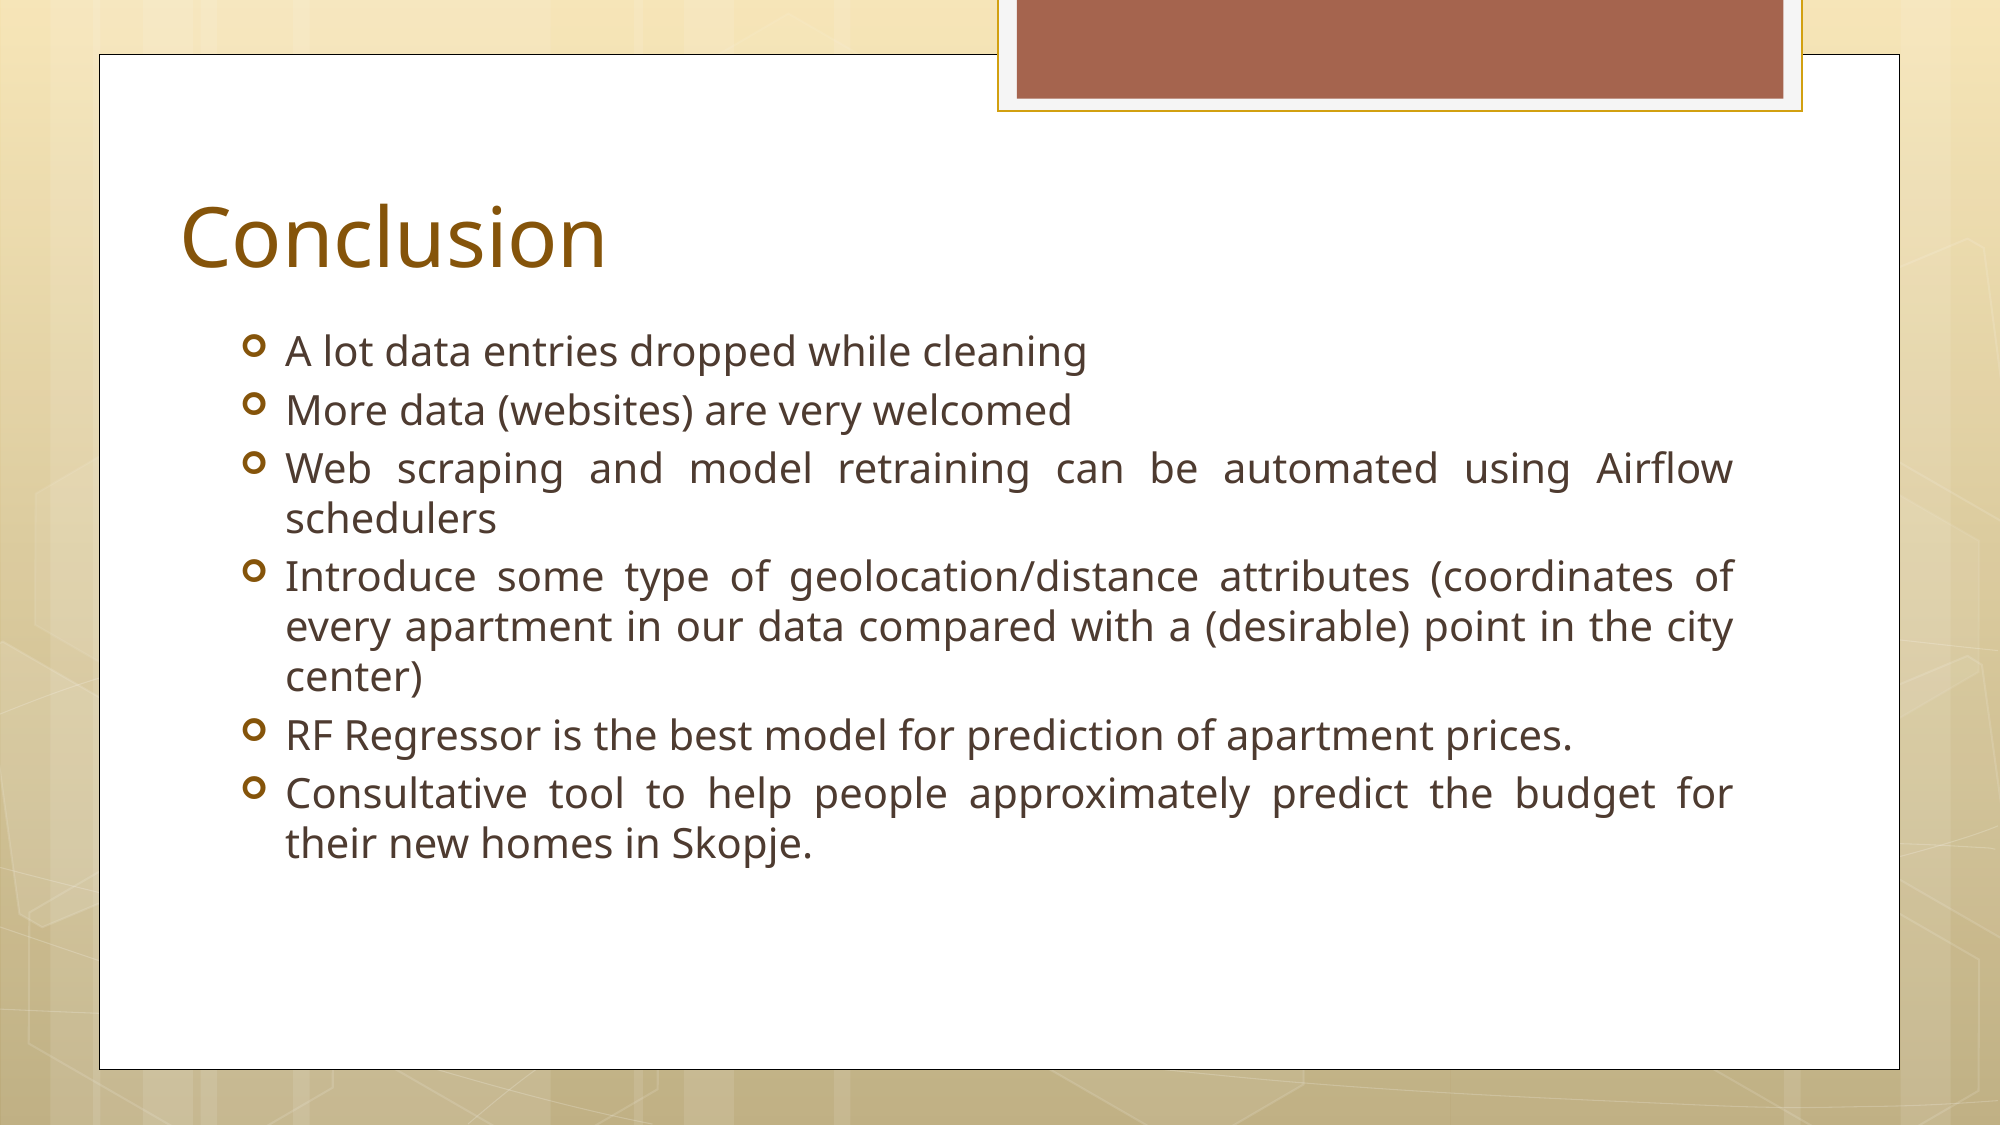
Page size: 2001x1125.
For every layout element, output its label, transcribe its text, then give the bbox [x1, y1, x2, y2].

title Conclusion [164, 104, 1701, 292]
list A lot data entries dropped while cleaning More data (websites) are very welcomed Web scraping and model retraining can be automated using Airflow schedulers Introduce some type of geolocation/distance attributes (coordinates of every apartment in our data compared with a (desirable) point in the city center) RF Regressor is the best model for prediction of apartment prices. Consultative tool to help people approximately predict the budget for their new homes in Skopje. [213, 317, 1750, 894]
